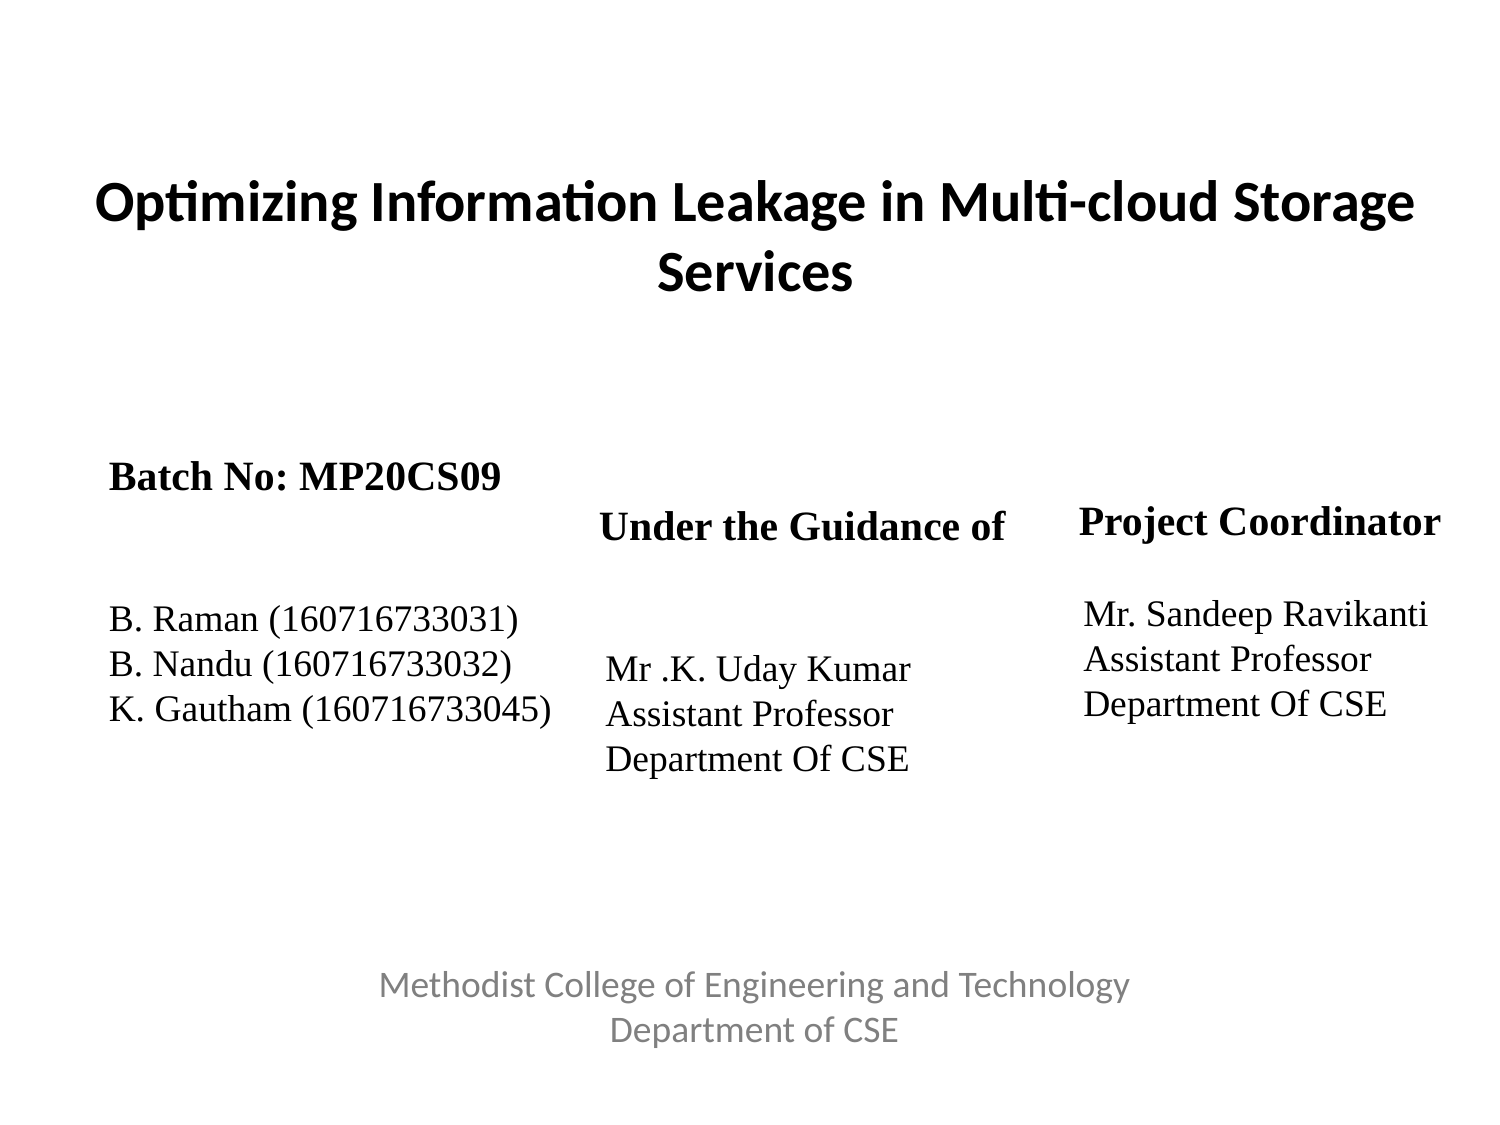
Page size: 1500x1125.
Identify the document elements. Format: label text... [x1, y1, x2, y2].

text_box Methodist College of Engineering and Technology Department of CSE [324, 952, 1185, 1057]
text_box [80, 290, 1431, 943]
text_box Optimizing Information Leakage in Multi-cloud Storage Services [80, 108, 1431, 290]
text_box Batch No: MP20CS09 B. Raman (160716733031) B. Nandu (160716733032) K. Gautham (160716733045) Under the Guidance of Mr .K. Uday Kumar Assistant Professor Department Of CSE Project Coordinator Mr. Sandeep Ravikanti Assistant Professor Department Of CSE [93, 396, 1500, 870]
